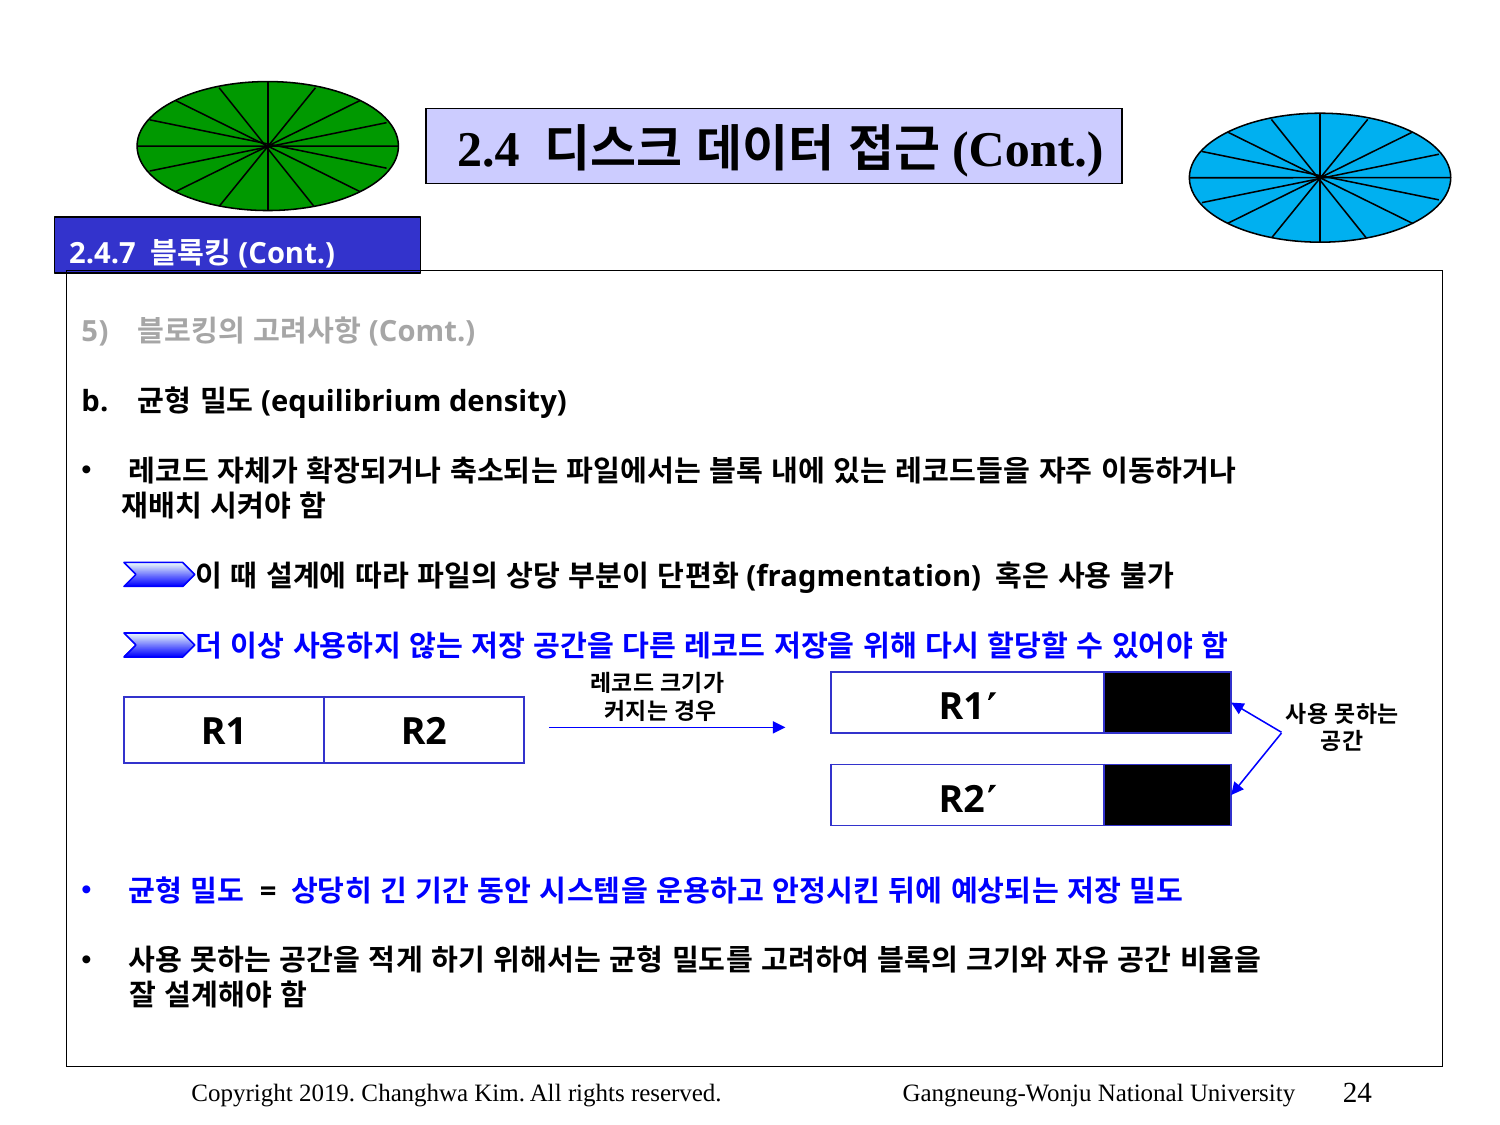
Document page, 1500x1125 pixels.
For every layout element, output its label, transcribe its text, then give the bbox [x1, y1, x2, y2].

slide_number 24 [1074, 1066, 1388, 1125]
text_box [136, 81, 399, 211]
text_box 레코드 크기가 커지는 경우 [575, 661, 746, 726]
text_box [123, 633, 195, 657]
table_header R2 [832, 765, 1103, 825]
table_header R1 [125, 698, 323, 762]
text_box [1230, 702, 1282, 732]
text_box 블로킹의 고려사항(Comt.) 균형 밀도(equilibrium density) 레코드 자체가 확장되거나 축소되는 파일에서는 블록 내에 있는 레코드들을 자주 이동하거나 재배치 시켜야 함 이 때 설계에 따라 파일의 상당 부분이 단편화(fragmentation) 혹은 사용 불가 더 이상 사용하지 않는 저장 공간을 다른 레코드 저장을 위해 다시 할당할 수 있어야 함 균형 밀도 = 상당히 긴 기간 동안 시스템을 운용하고 안정시킨 뒤에 예상되는 저장 밀도 사용 못하는 공간을 적게 하기 위해서는 균형 밀도를 고려하여 블록의 크기와 자유 공간 비율을 잘 설계해야 함 [66, 270, 1443, 1067]
text_box 사용 못하는 공간 [1270, 692, 1414, 762]
table_header R2 [325, 698, 523, 762]
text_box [1189, 112, 1451, 243]
footer Copyright 2019. Changhwa Kim. All rights reserved. Gangneung-Wonju National University [176, 1069, 1074, 1125]
table_header [1105, 673, 1230, 732]
text_box 2.4 디스크 데이터 접근(Cont.) [426, 108, 1122, 184]
text_box 2.4.7 블록킹(Cont.) [54, 217, 421, 274]
text_box [123, 562, 195, 587]
table_header [1105, 765, 1230, 825]
table_header R1 [832, 673, 1103, 732]
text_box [1230, 732, 1282, 796]
